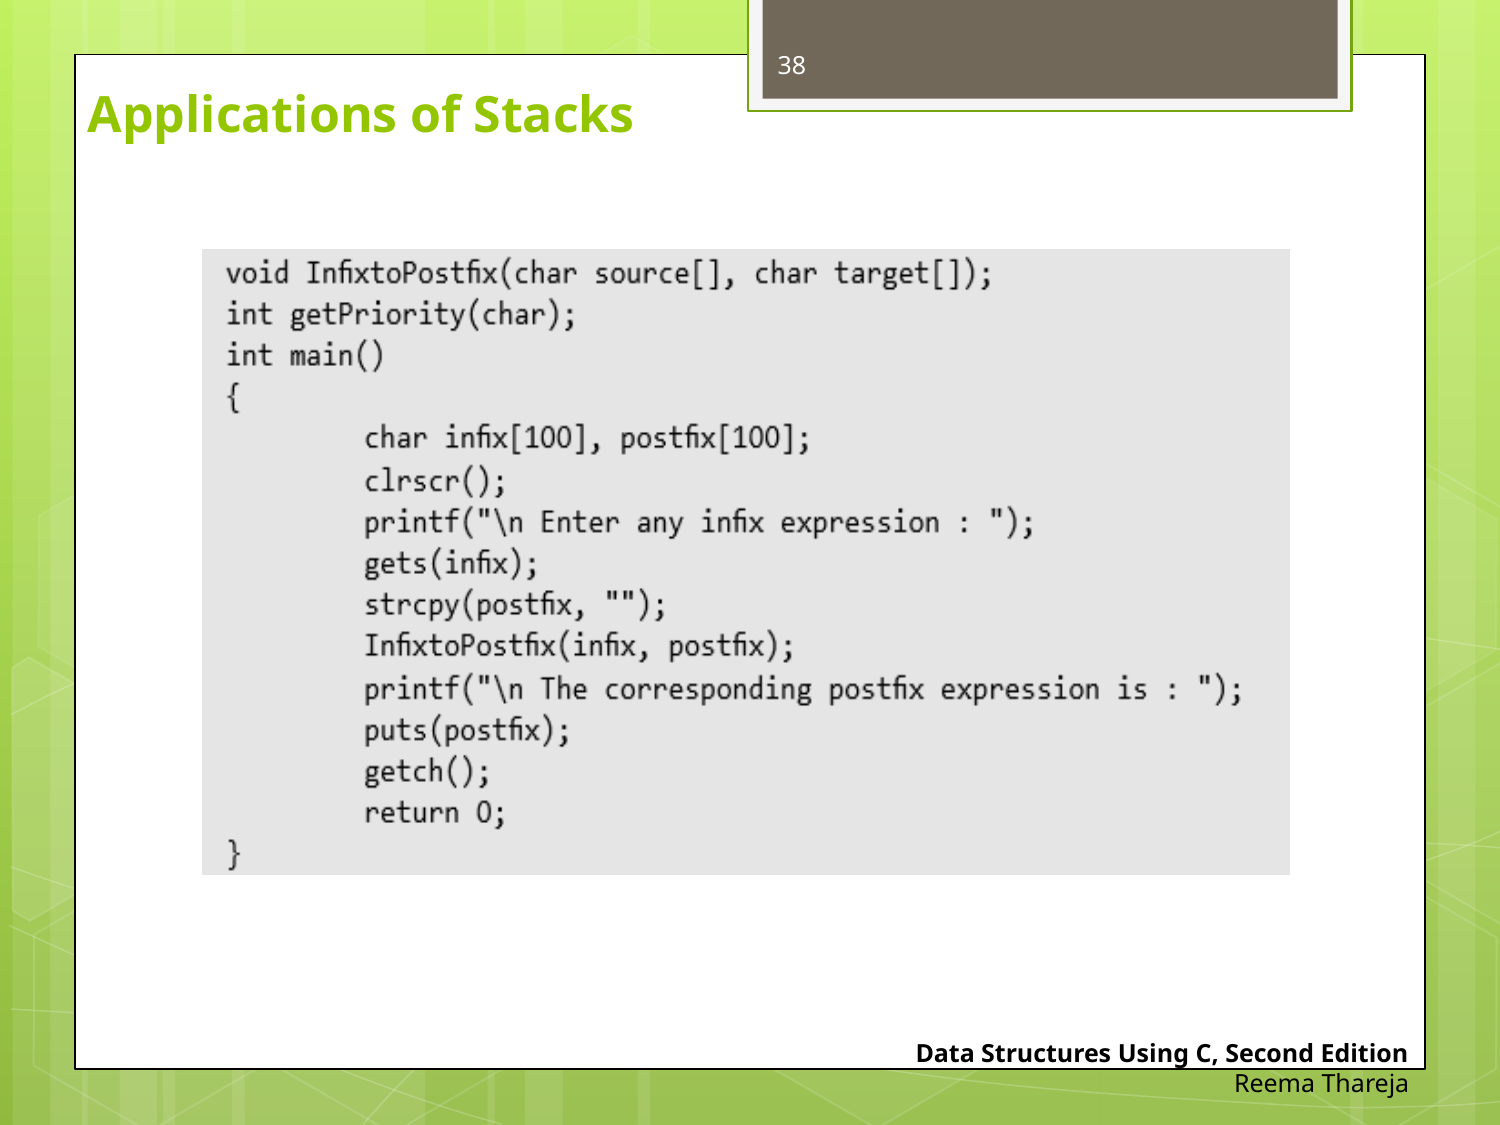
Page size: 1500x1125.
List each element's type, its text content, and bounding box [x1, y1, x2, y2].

picture [202, 249, 1290, 876]
slide_number 38 [762, 36, 982, 97]
footer Data Structures Using C, Second Edition Reema Thareja [849, 1037, 1425, 1098]
title Applications of Stacks [72, 37, 1225, 150]
